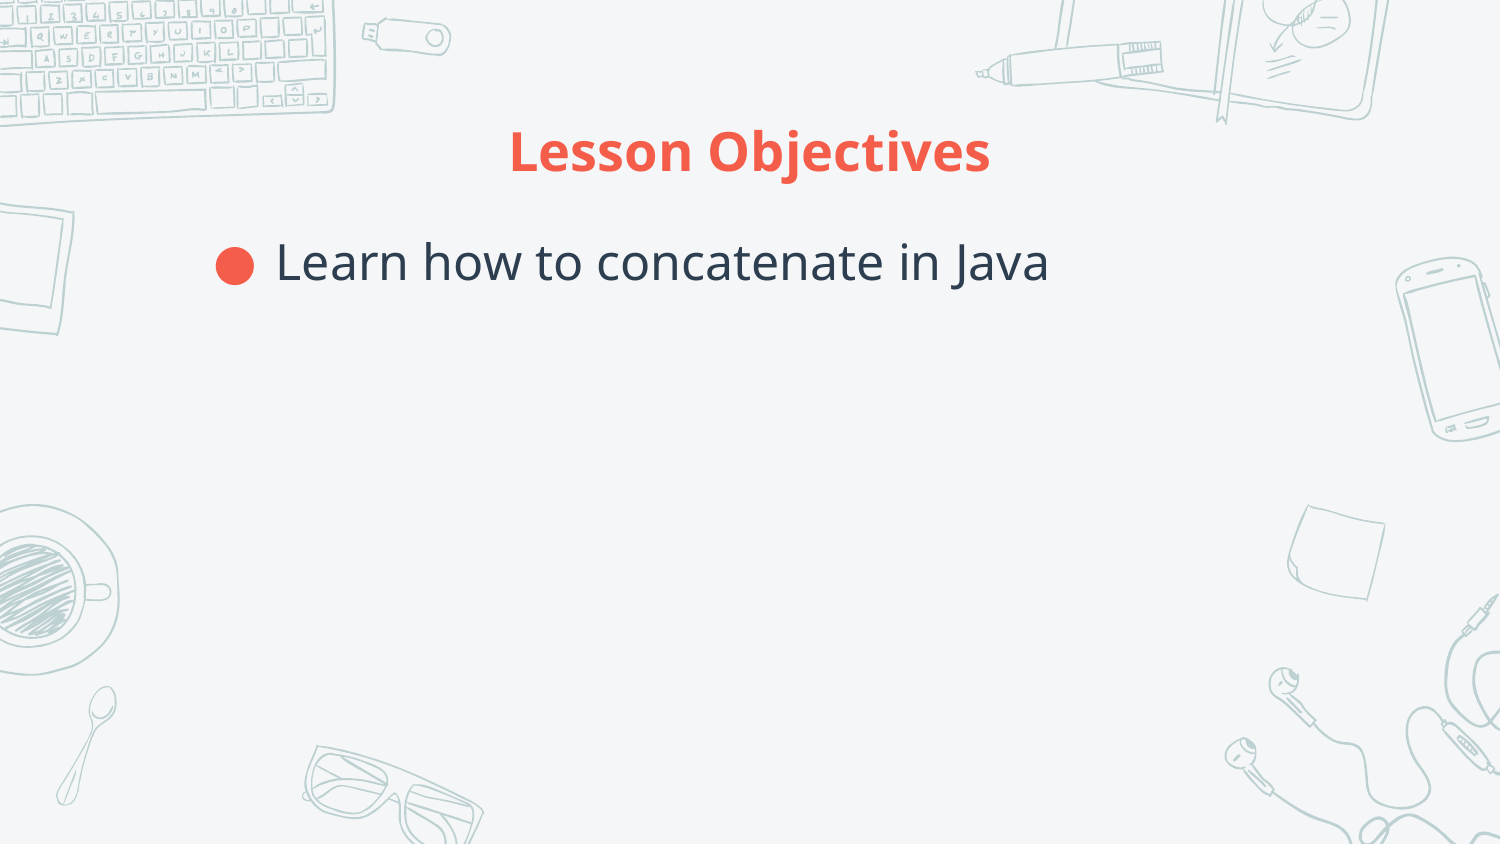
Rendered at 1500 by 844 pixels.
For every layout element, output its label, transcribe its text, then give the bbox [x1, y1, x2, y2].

title Lesson Objectives [185, 102, 1315, 198]
list Learn how to concatenate in Java [185, 215, 1315, 790]
